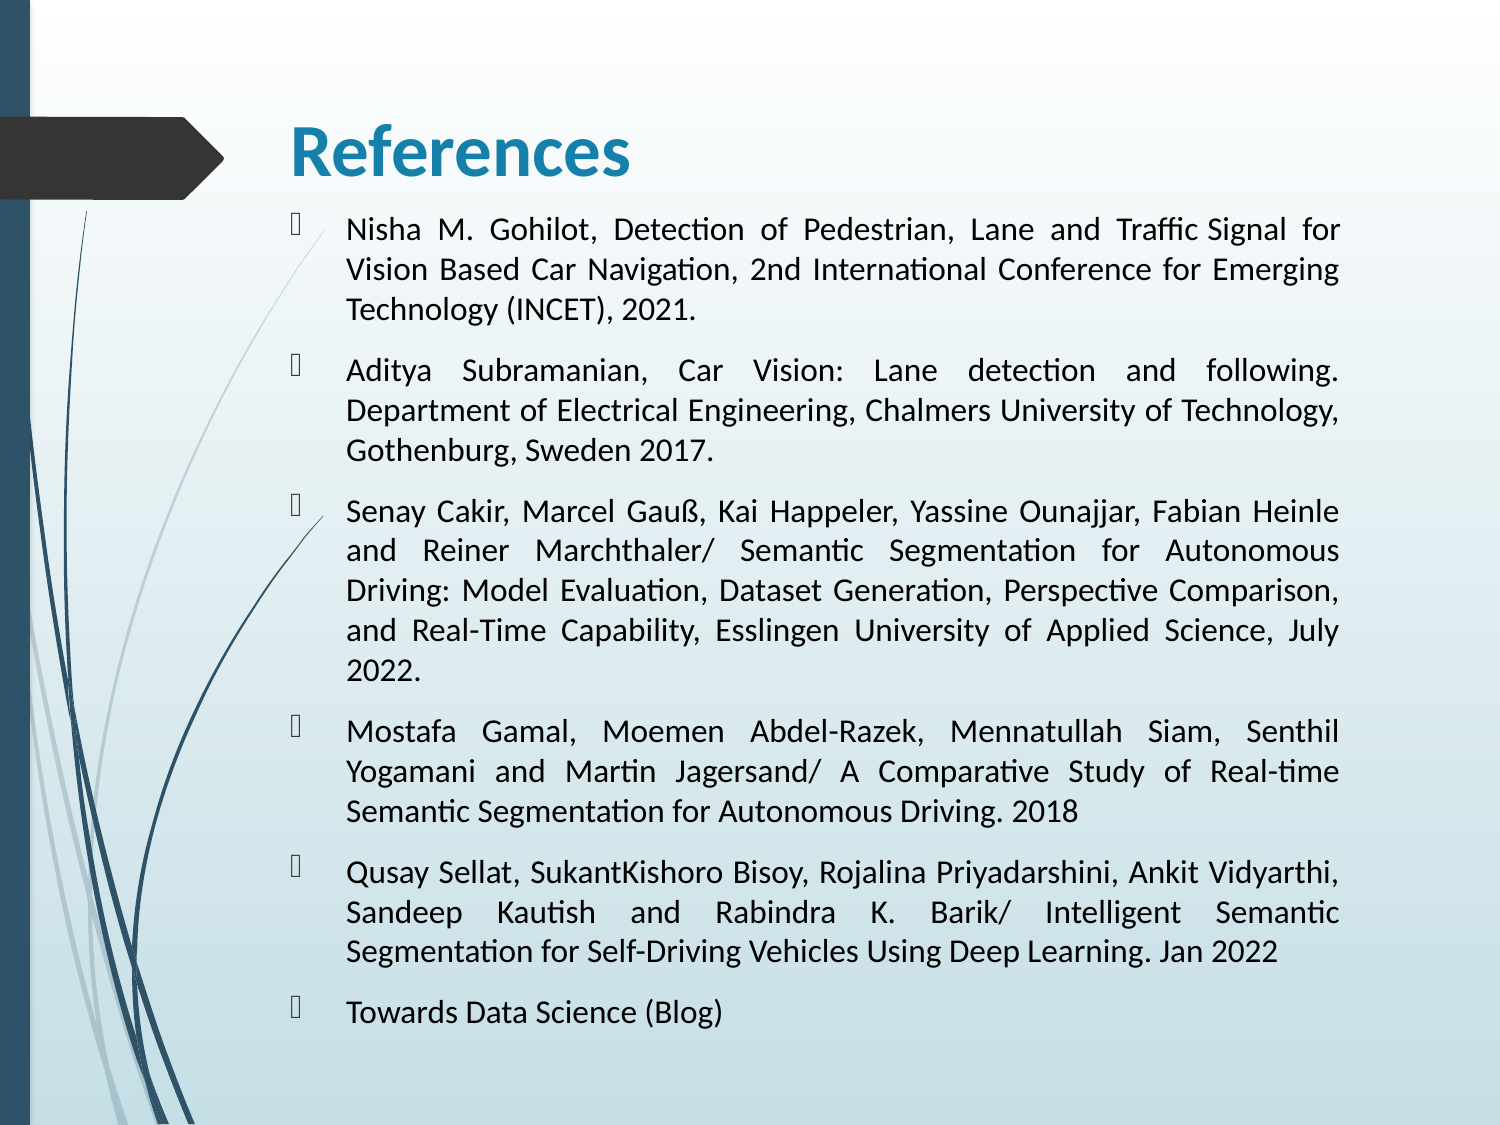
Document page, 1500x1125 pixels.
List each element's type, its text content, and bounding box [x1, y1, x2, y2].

list Nisha M. Gohilot, Detection of Pedestrian, Lane and Traffic Signal for Vision Based Car Navigation, 2nd International Conference for Emerging Technology (INCET), 2021. Aditya Subramanian, Car Vision: Lane detection and following. Department of Electrical Engineering, Chalmers University of Technology, Gothenburg, Sweden 2017. Senay Cakir, Marcel Gauß, Kai Happeler, Yassine Ounajjar, Fabian Heinle and Reiner Marchthaler/ Semantic Segmentation for Autonomous Driving: Model Evaluation, Dataset Generation, Perspective Comparison, and Real-Time Capability, Esslingen University of Applied Science, July 2022. Mostafa Gamal, Moemen Abdel-Razek, Mennatullah Siam, Senthil Yogamani and Martin Jagersand/ A Comparative Study of Real-time Semantic Segmentation for Autonomous Driving. 2018 Qusay Sellat, SukantKishoro Bisoy, Rojalina Priyadarshini, Ankit Vidyarthi, Sandeep Kautish and Rabindra K. Barik/ Intelligent Semantic Segmentation for Self-Driving Vehicles Using Deep Learning. Jan 2022 Towards Data Science (Blog) [275, 200, 1357, 1063]
title References [275, 94, 1356, 200]
